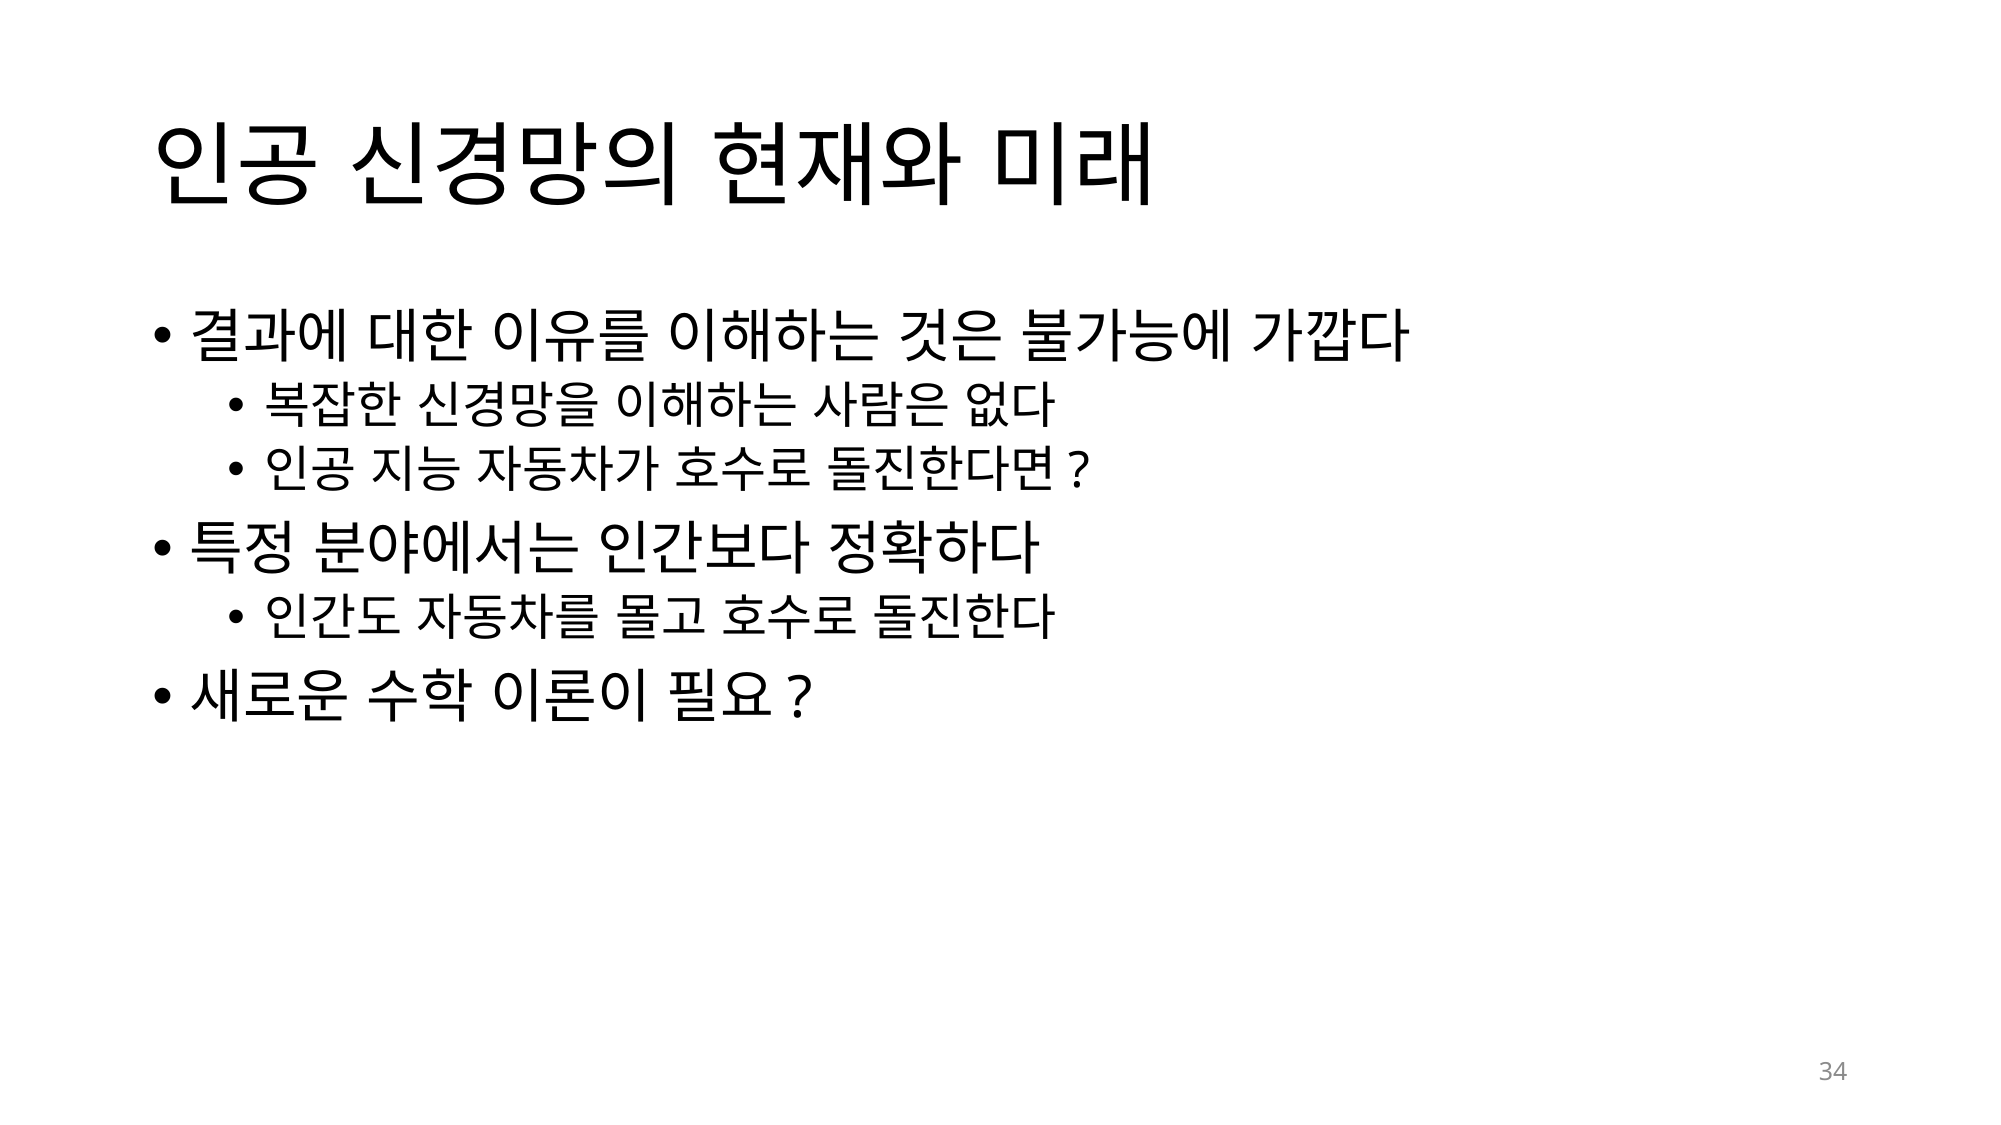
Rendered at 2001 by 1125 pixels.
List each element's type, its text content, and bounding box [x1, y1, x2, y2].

slide_number 34 [1412, 1042, 1863, 1103]
title 인공 신경망의 현재와 미래 [137, 59, 1863, 278]
list 결과에 대한 이유를 이해하는 것은 불가능에 가깝다 복잡한 신경망을 이해하는 사람은 없다 인공 지능 자동차가 호수로 돌진한다면? 특정 분야에서는 인간보다 정확하다 인간도 자동차를 몰고 호수로 돌진한다 새로운 수학 이론이 필요? [137, 299, 1863, 1014]
